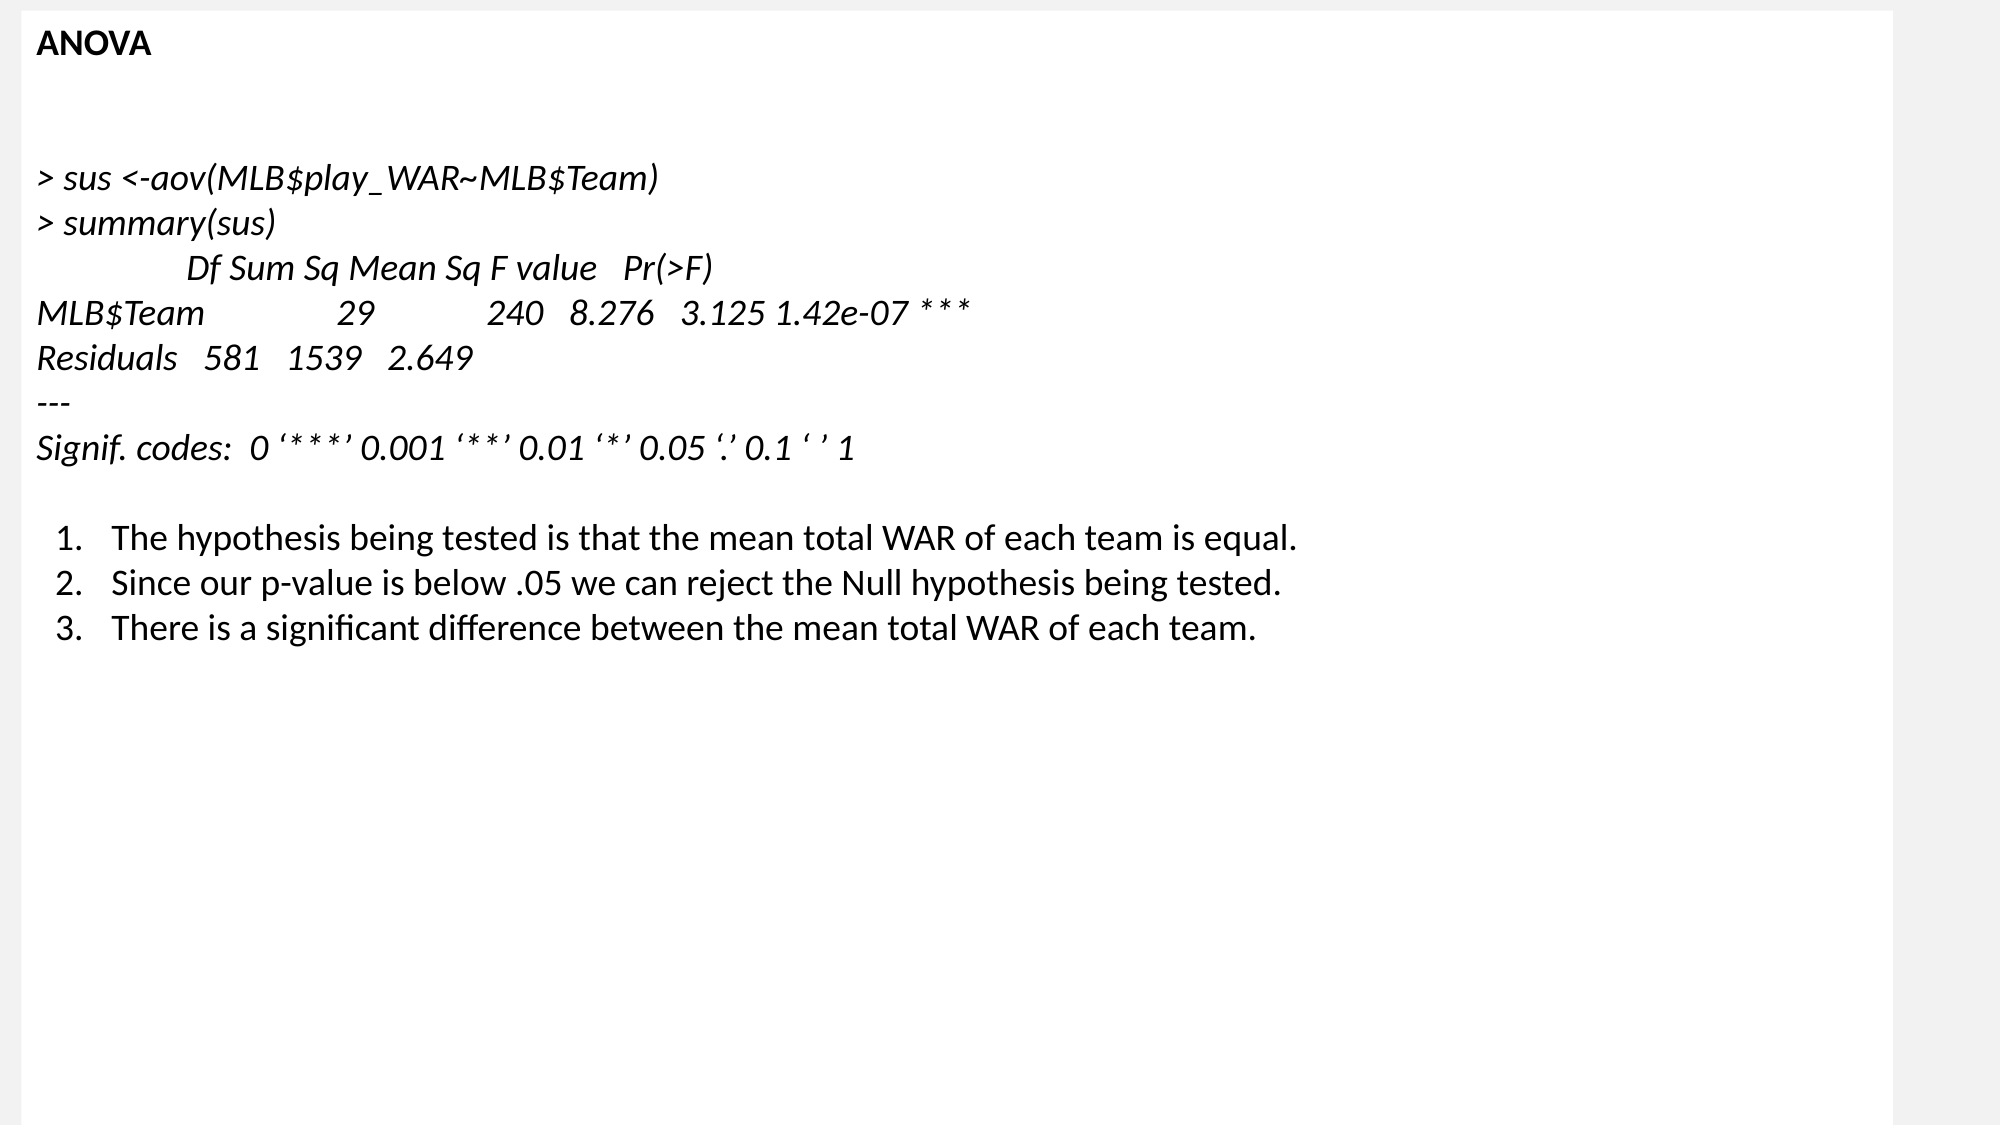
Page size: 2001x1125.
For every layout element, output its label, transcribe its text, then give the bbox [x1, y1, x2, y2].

text_box ANOVA > sus <-aov(MLB$play_WAR~MLB$Team) > summary(sus) Df Sum Sq Mean Sq F value Pr(>F) MLB$Team 29 240 8.276 3.125 1.42e-07 *** Residuals 581 1539 2.649 --- Signif. codes: 0 ‘***’ 0.001 ‘**’ 0.01 ‘*’ 0.05 ‘.’ 0.1 ‘ ’ 1 The hypothesis being tested is that the mean total WAR of each team is equal. Since our p-value is below .05 we can reject the Null hypothesis being tested. There is a significant difference between the mean total WAR of each team. [21, 10, 1893, 1125]
